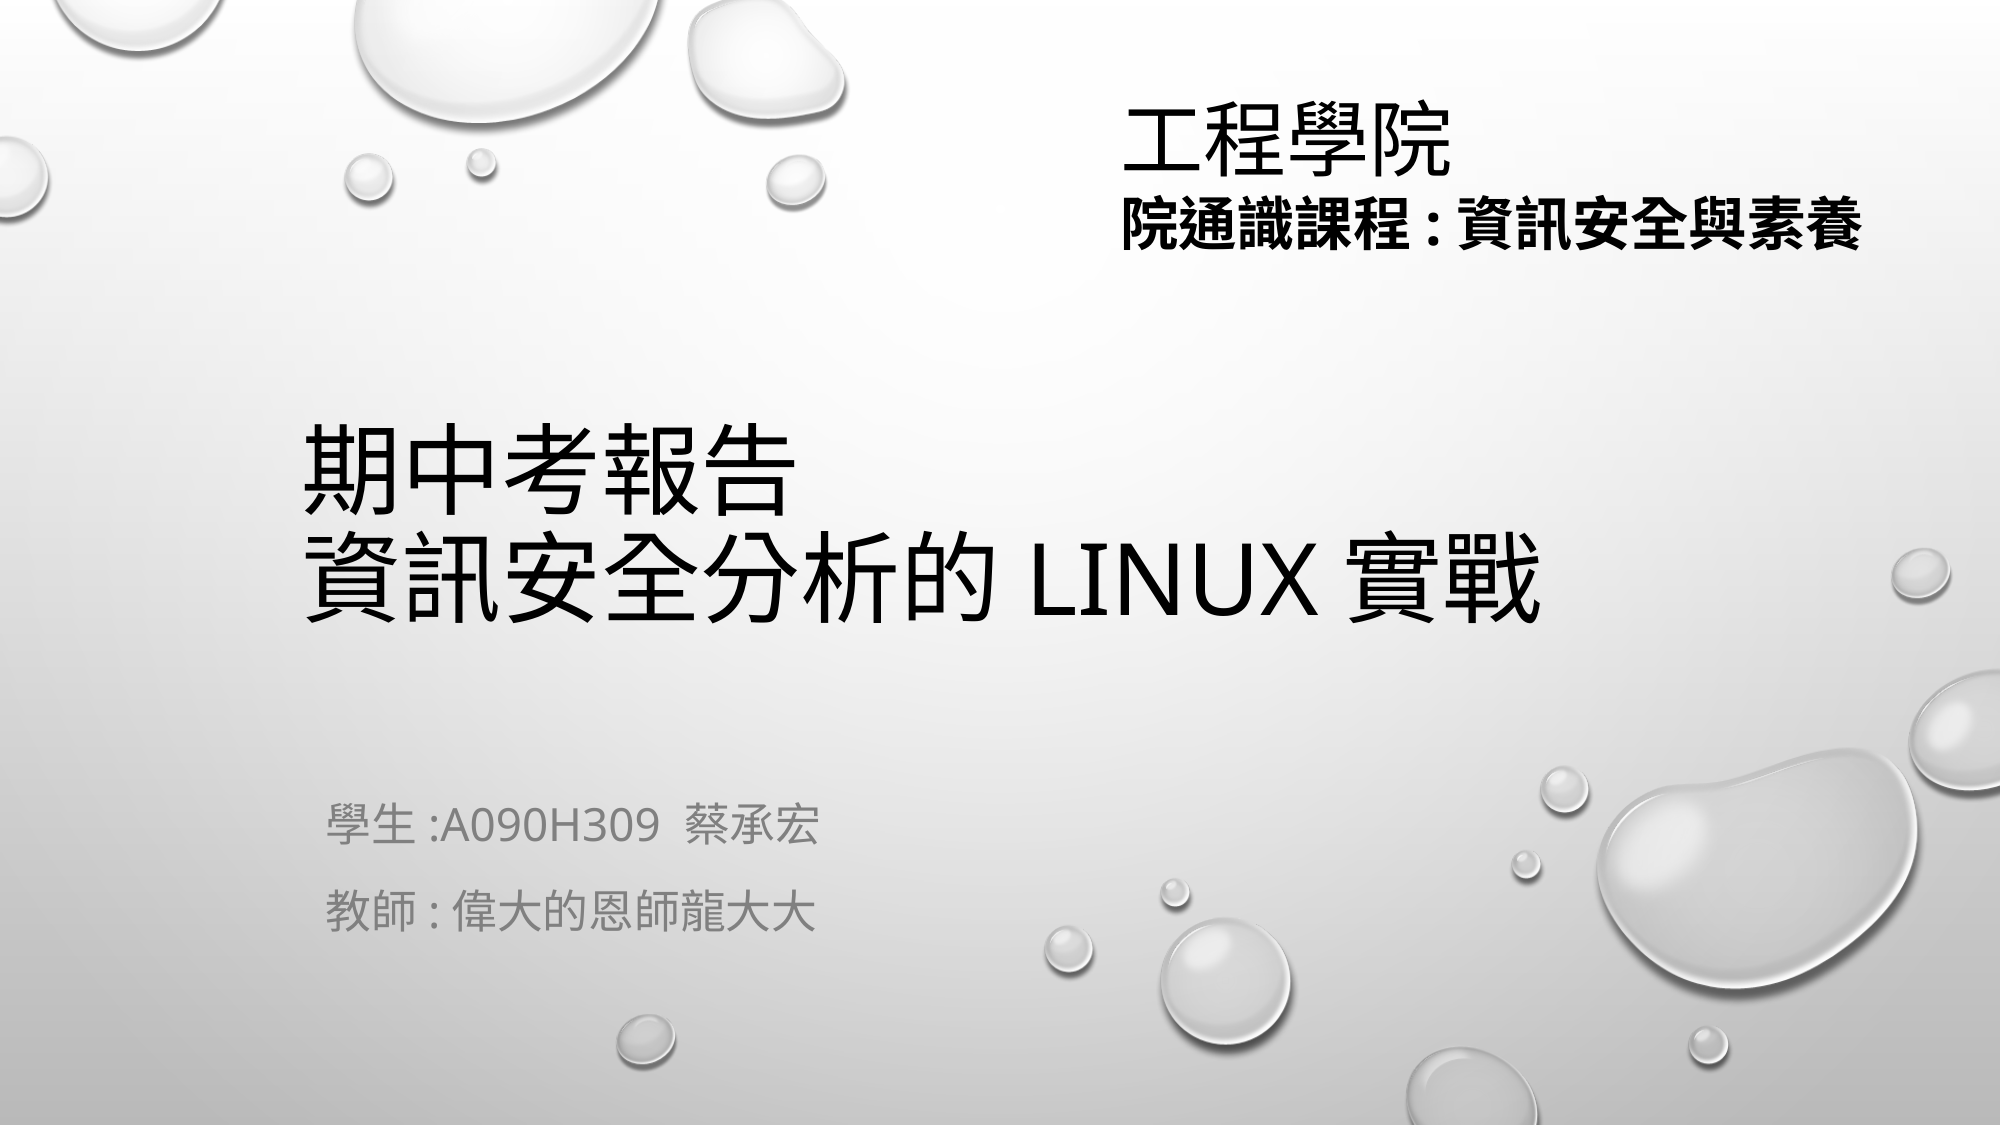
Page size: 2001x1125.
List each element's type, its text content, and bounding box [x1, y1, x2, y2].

subtitle 學生:a090h309 蔡承宏 教師:偉大的恩師龍大大 [310, 777, 1737, 951]
text_box 工程學院 院通識課程:資訊安全與素養 [1105, 79, 1879, 265]
picture [0, 0, 2000, 1125]
title 期中考報告 資訊安全分析的linux實戰 [285, 232, 1712, 645]
